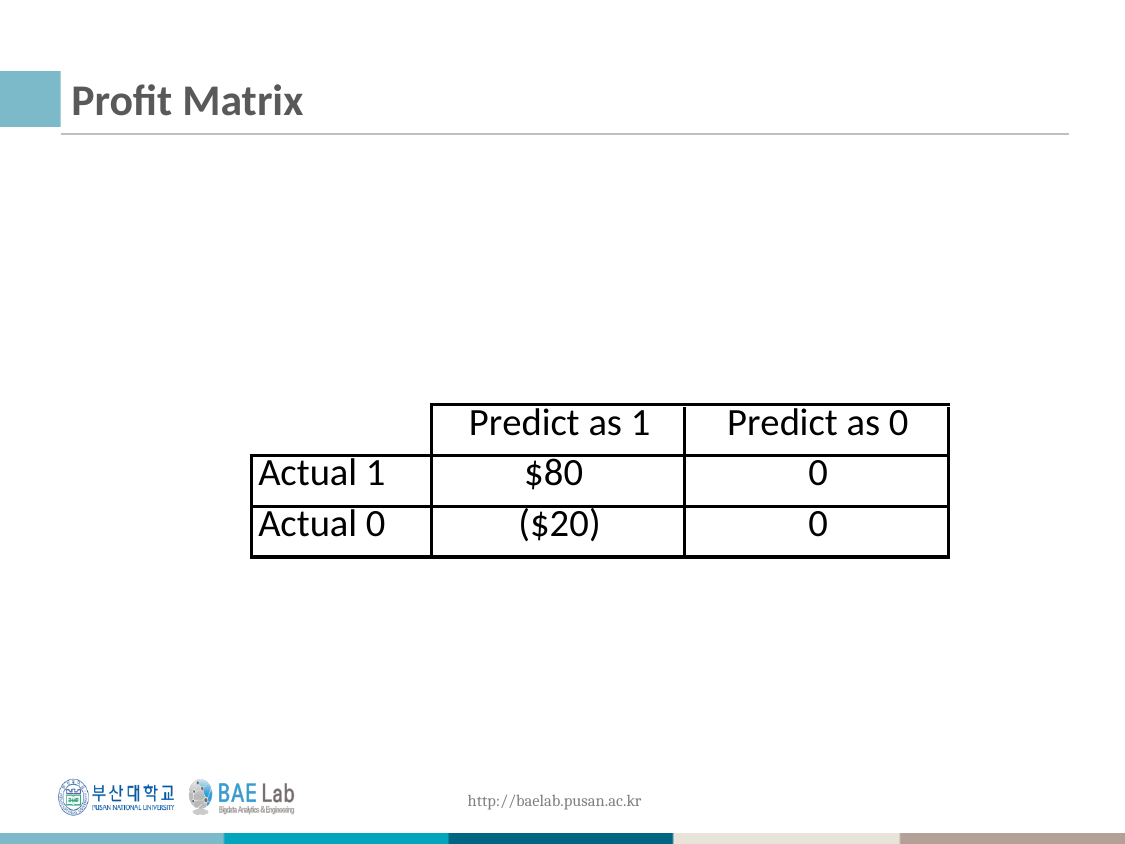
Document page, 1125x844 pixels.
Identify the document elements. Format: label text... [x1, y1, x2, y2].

picture [0, 833, 448, 844]
picture [673, 833, 1125, 844]
picture [55, 775, 175, 819]
picture [186, 776, 300, 816]
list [249, 402, 951, 559]
title Profit Matrix [56, 71, 1069, 125]
